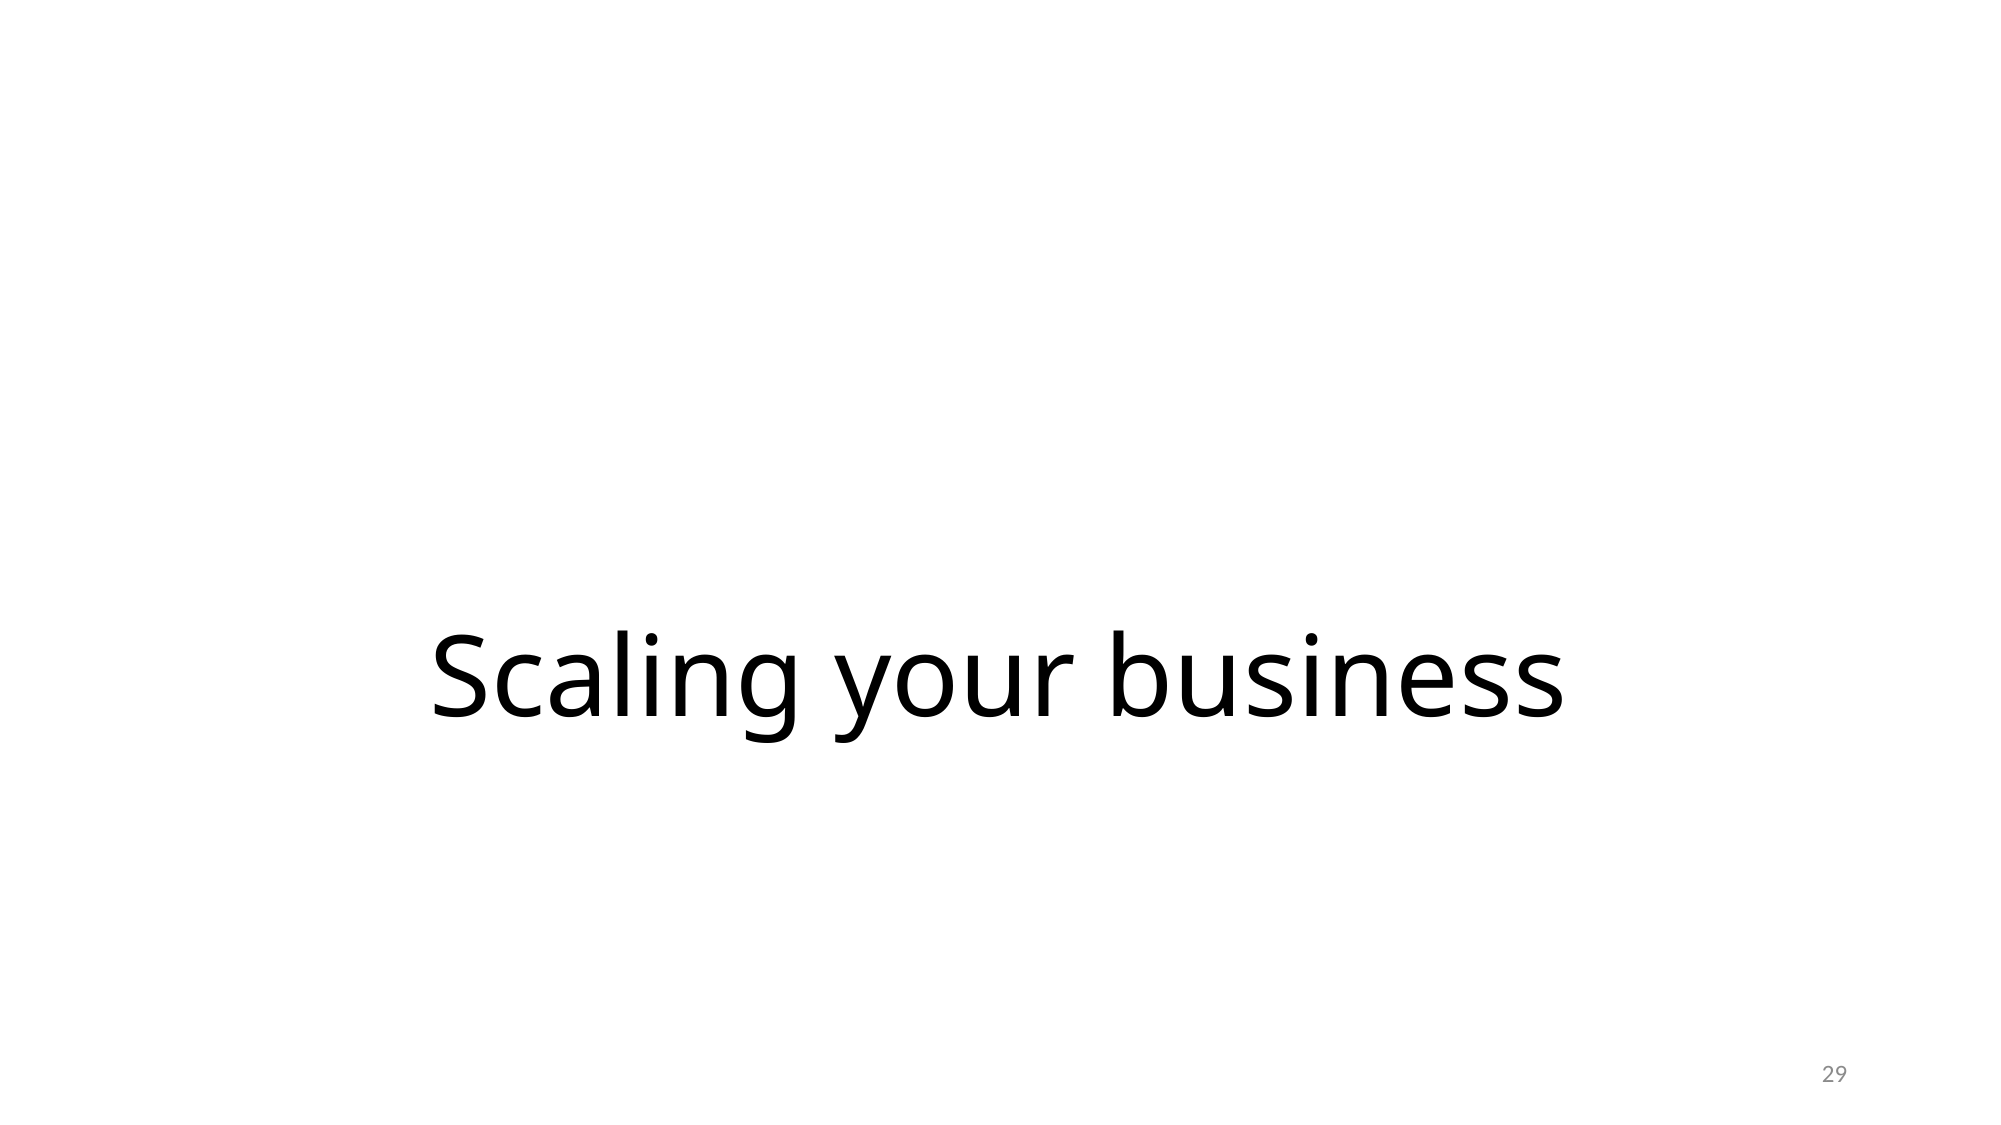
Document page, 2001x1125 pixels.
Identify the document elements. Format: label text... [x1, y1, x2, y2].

slide_number 29 [1412, 1042, 1863, 1103]
title Scaling your business [136, 280, 1862, 749]
